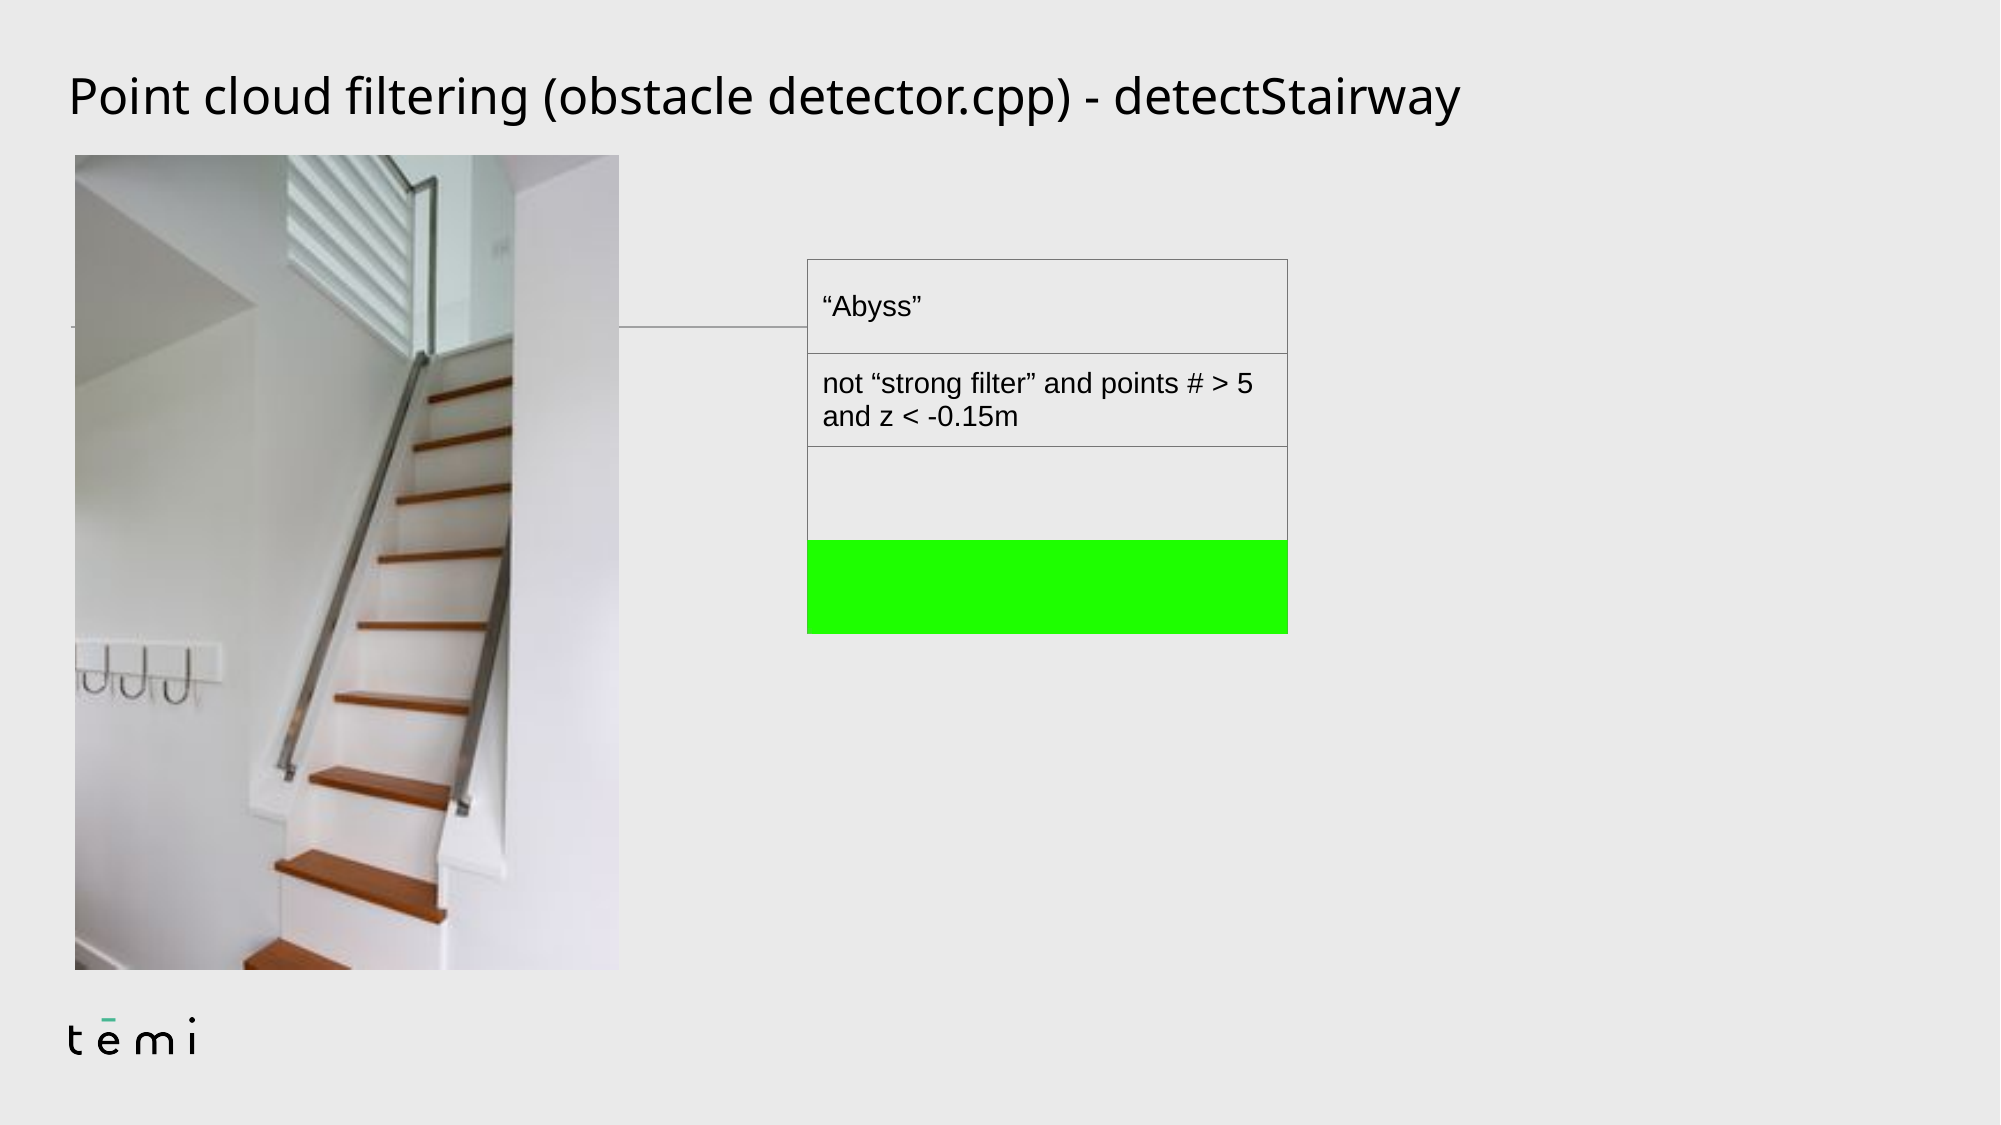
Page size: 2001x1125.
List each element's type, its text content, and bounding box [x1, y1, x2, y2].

table_cell [808, 447, 1287, 539]
picture [74, 154, 619, 970]
picture [807, 539, 1288, 634]
table_header “Abyss” [808, 260, 1287, 353]
title Point cloud filtering (obstacle detector.cpp) - detectStairway [53, 64, 1818, 208]
table_cell not “strong filter” and points # > 5 and z < -0.15m [808, 354, 1287, 446]
picture [69, 1017, 195, 1055]
